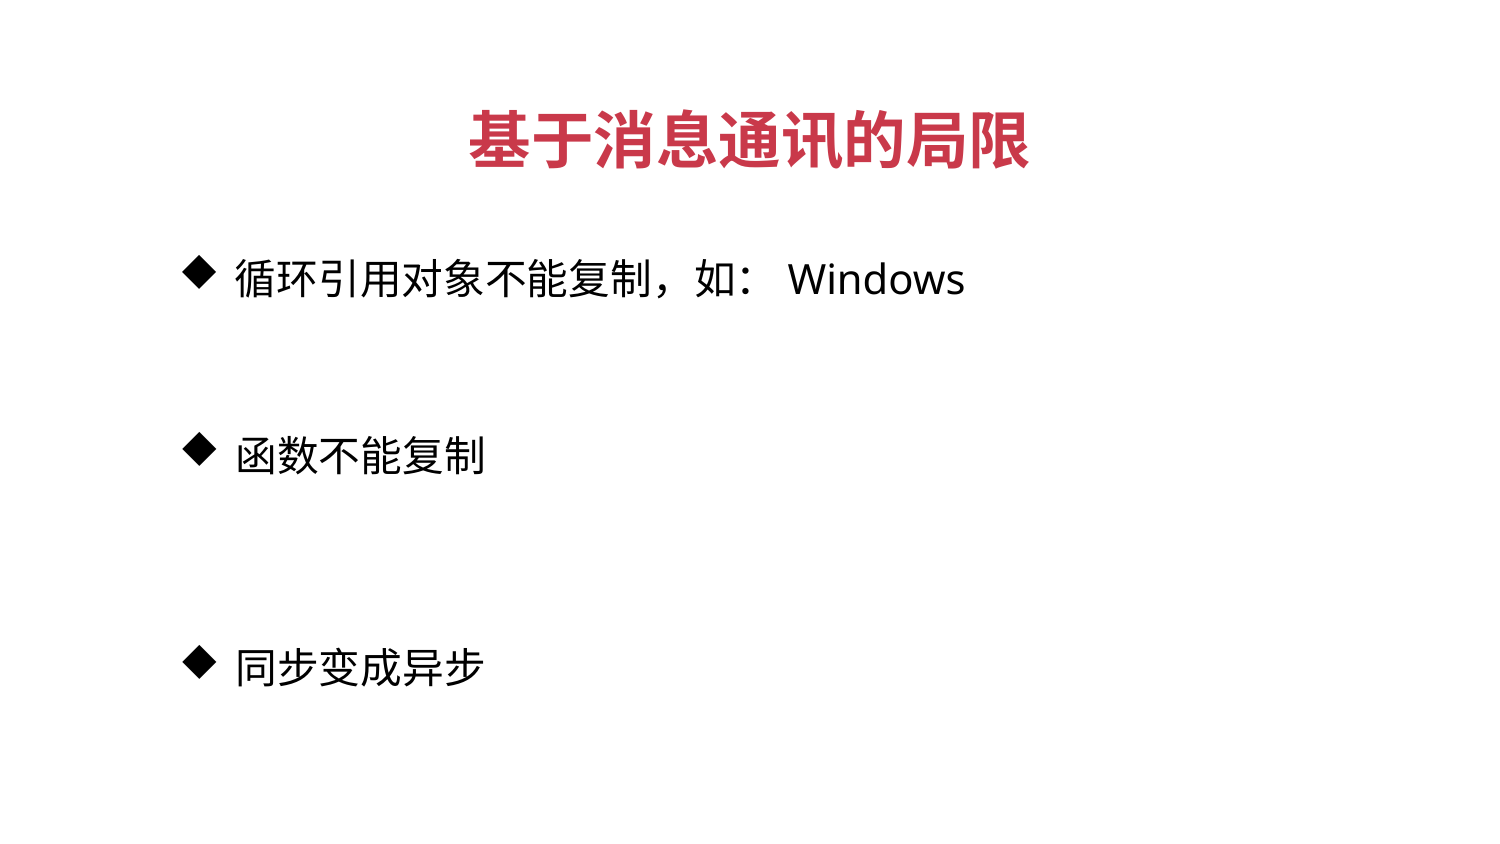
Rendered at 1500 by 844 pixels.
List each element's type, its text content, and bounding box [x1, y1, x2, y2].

text_box 基于消息通讯的局限 [453, 93, 1047, 184]
text_box 同步变成异步 [89, 634, 1500, 700]
text_box 函数不能复制 [89, 422, 1500, 487]
text_box 循环引用对象不能复制，如：Windows [88, 245, 1439, 310]
